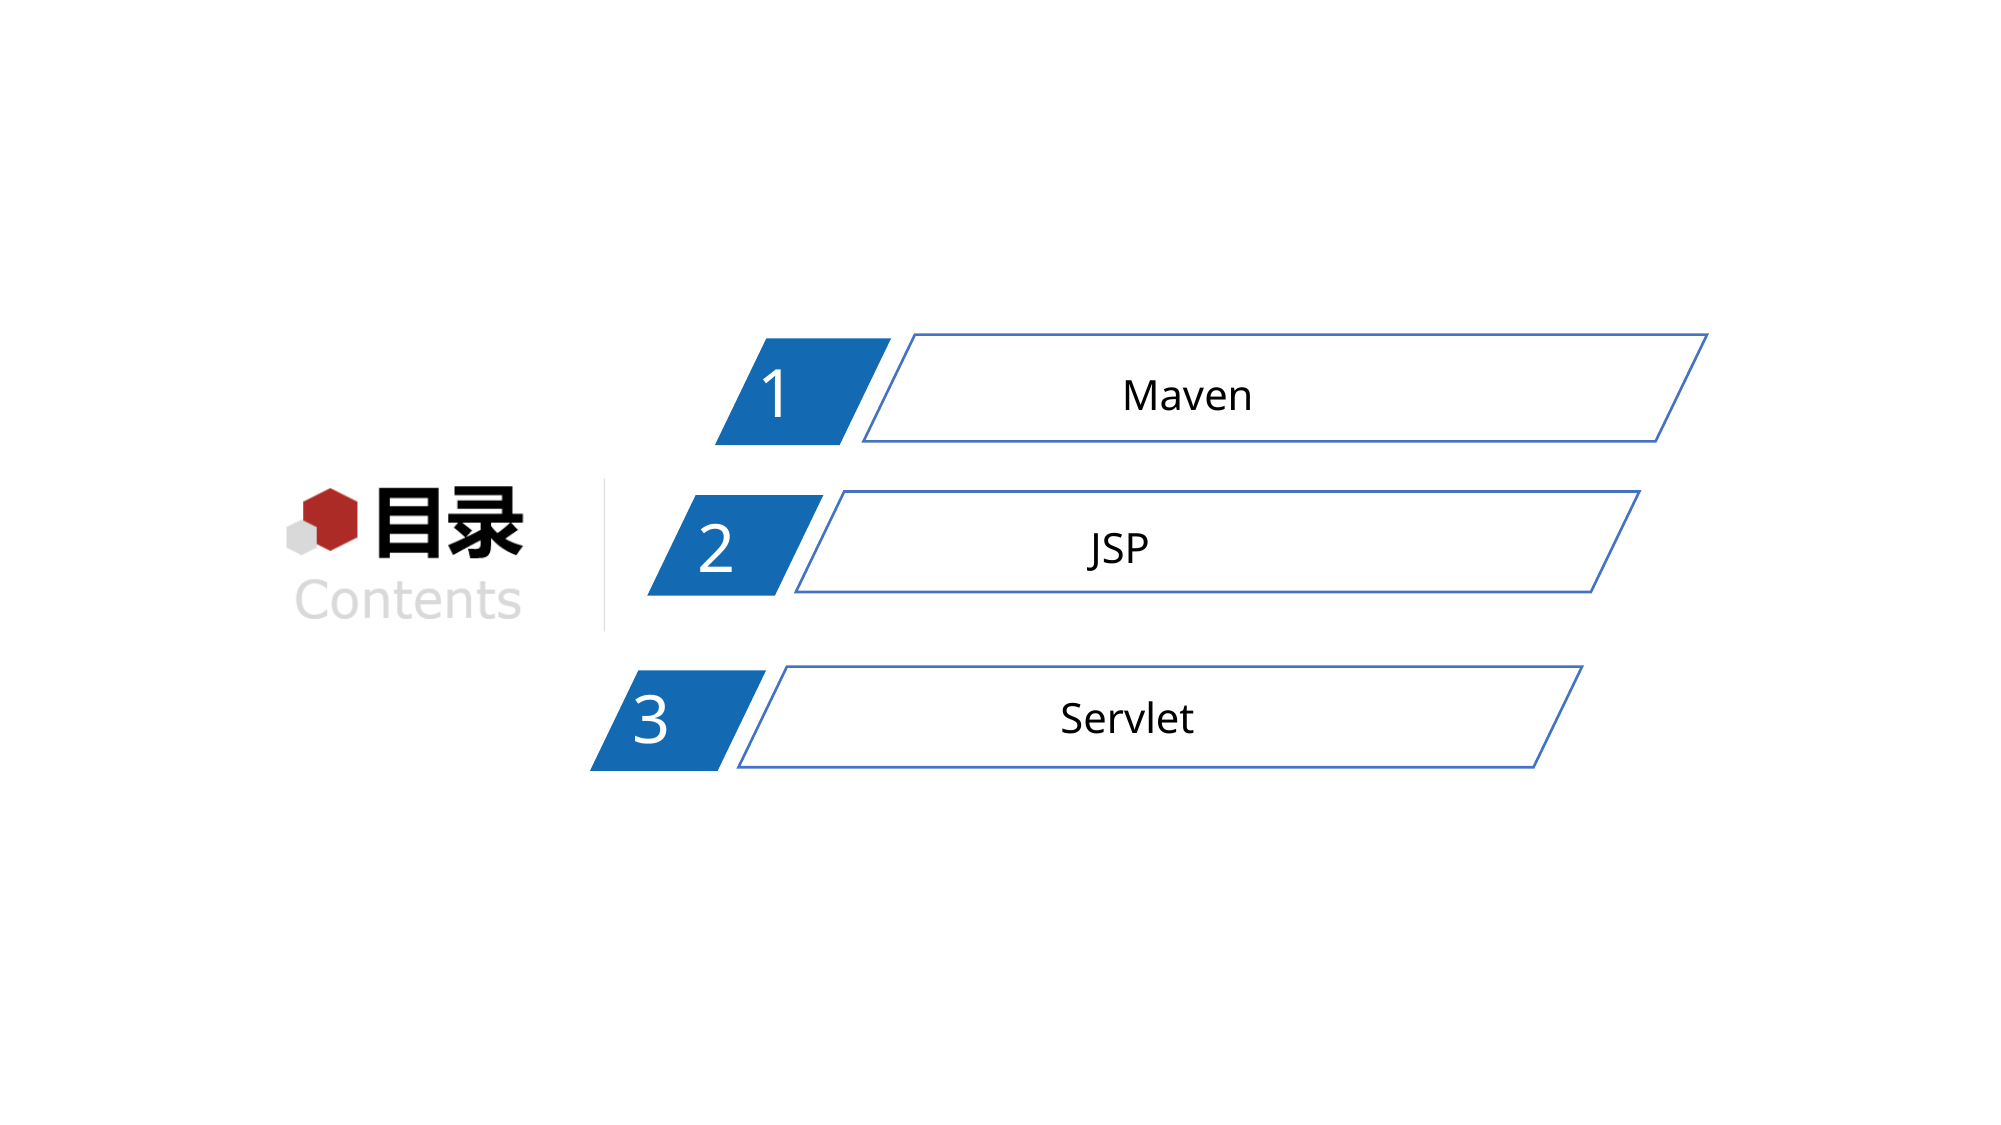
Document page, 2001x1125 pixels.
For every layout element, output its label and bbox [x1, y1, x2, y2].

text_box [714, 334, 1708, 446]
text_box [589, 666, 1583, 771]
text_box [647, 491, 1640, 596]
picture [204, 373, 655, 709]
